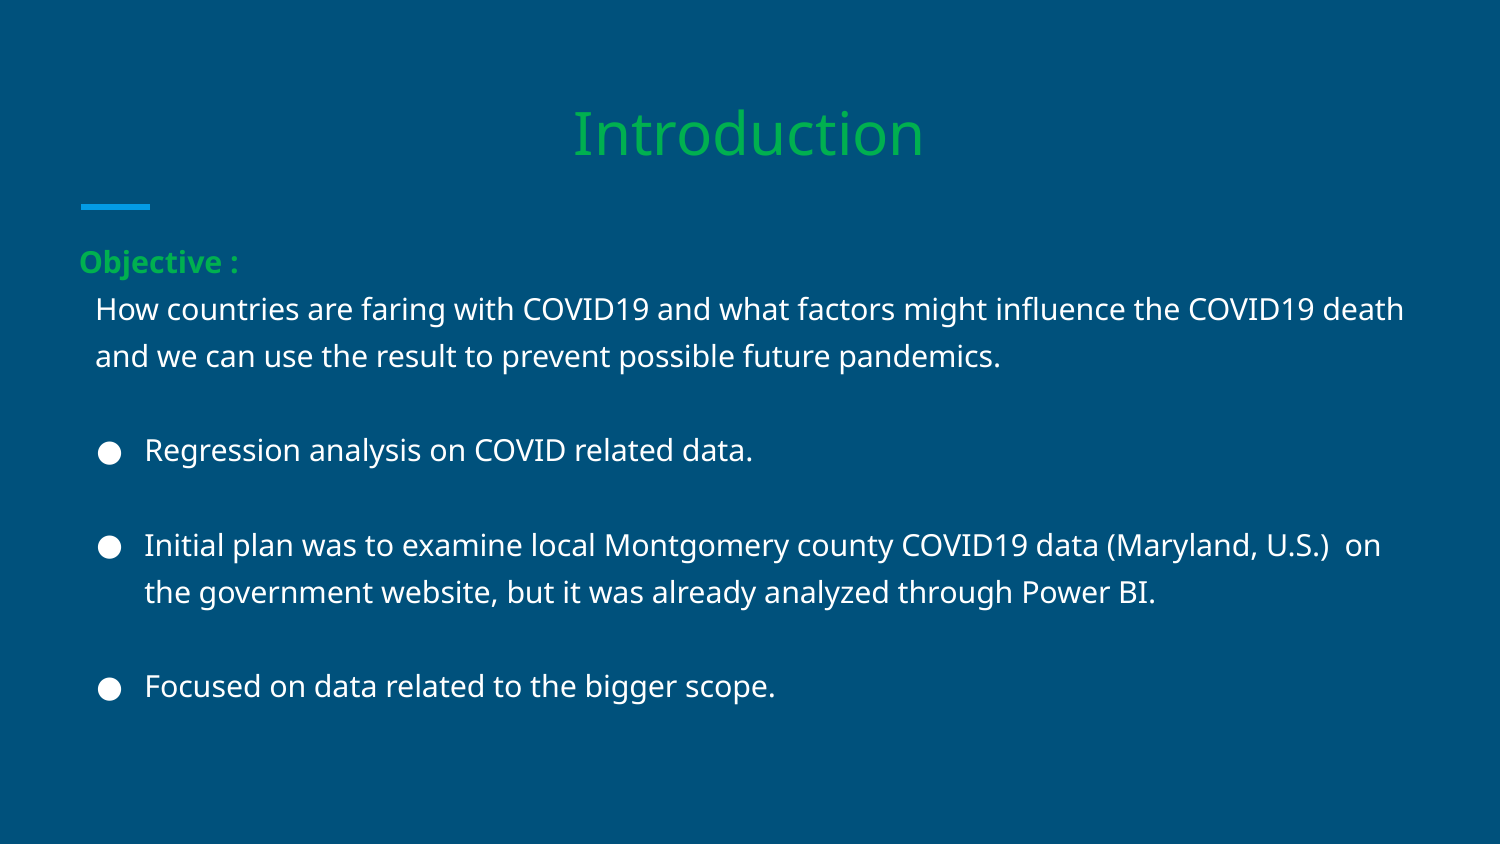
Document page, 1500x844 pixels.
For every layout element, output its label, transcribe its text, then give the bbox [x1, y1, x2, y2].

list Objective : How countries are faring with COVID19 and what factors might influence the COVID19 death and we can use the result to prevent possible future pandemics. Regression analysis on COVID related data. Initial plan was to examine local Montgomery county COVID19 data (Maryland, U.S.) on the government website, but it was already analyzed through Power BI. Focused on data related to the bigger scope. [63, 219, 1437, 726]
title Introduction [63, 75, 1437, 188]
